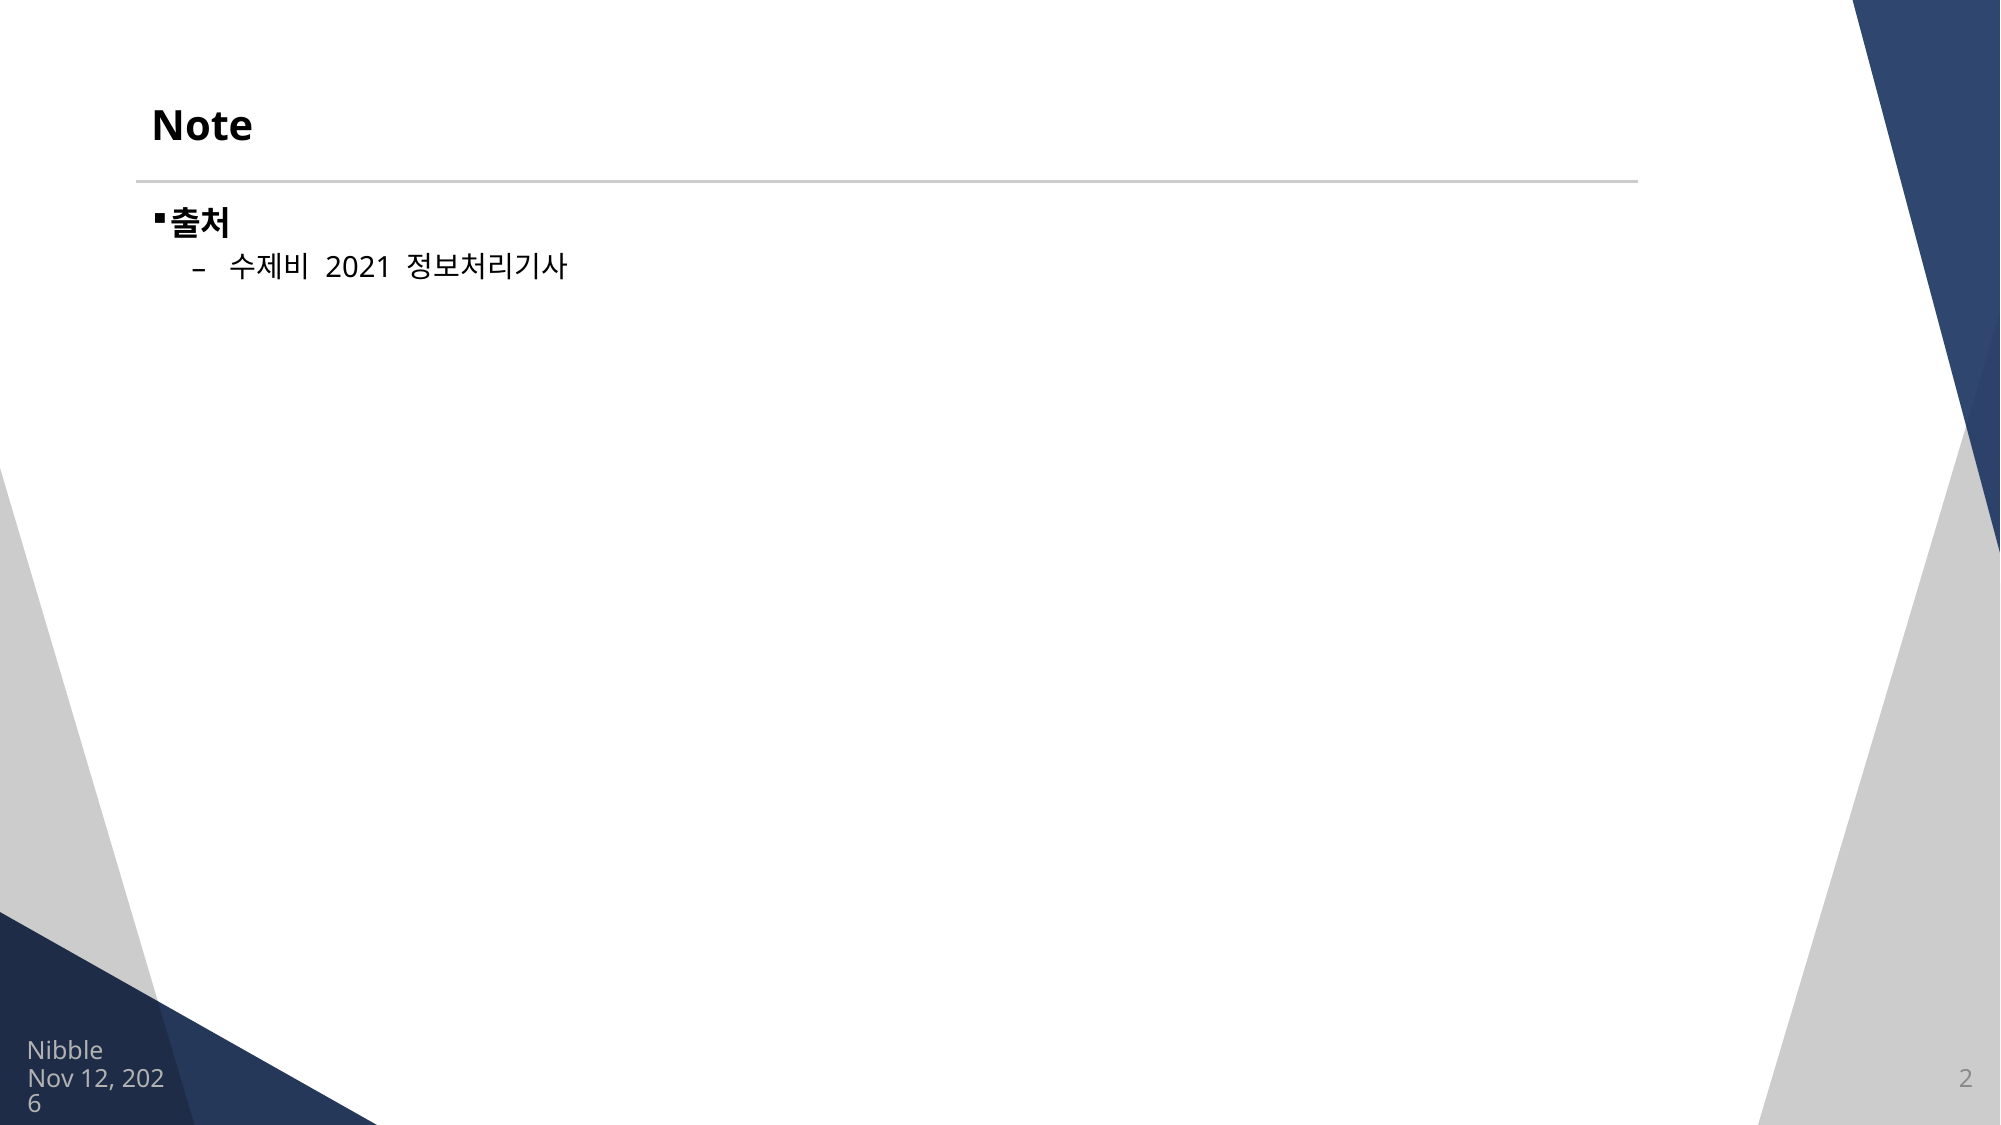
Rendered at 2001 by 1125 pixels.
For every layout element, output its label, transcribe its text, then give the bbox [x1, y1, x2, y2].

footer Nibble [11, 1020, 248, 1080]
title Note [135, 72, 1861, 182]
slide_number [12, 1049, 190, 1110]
slide_number 2 [1923, 1050, 1989, 1110]
list 출처 수제비 2021 정보처리기사 [137, 199, 988, 1021]
